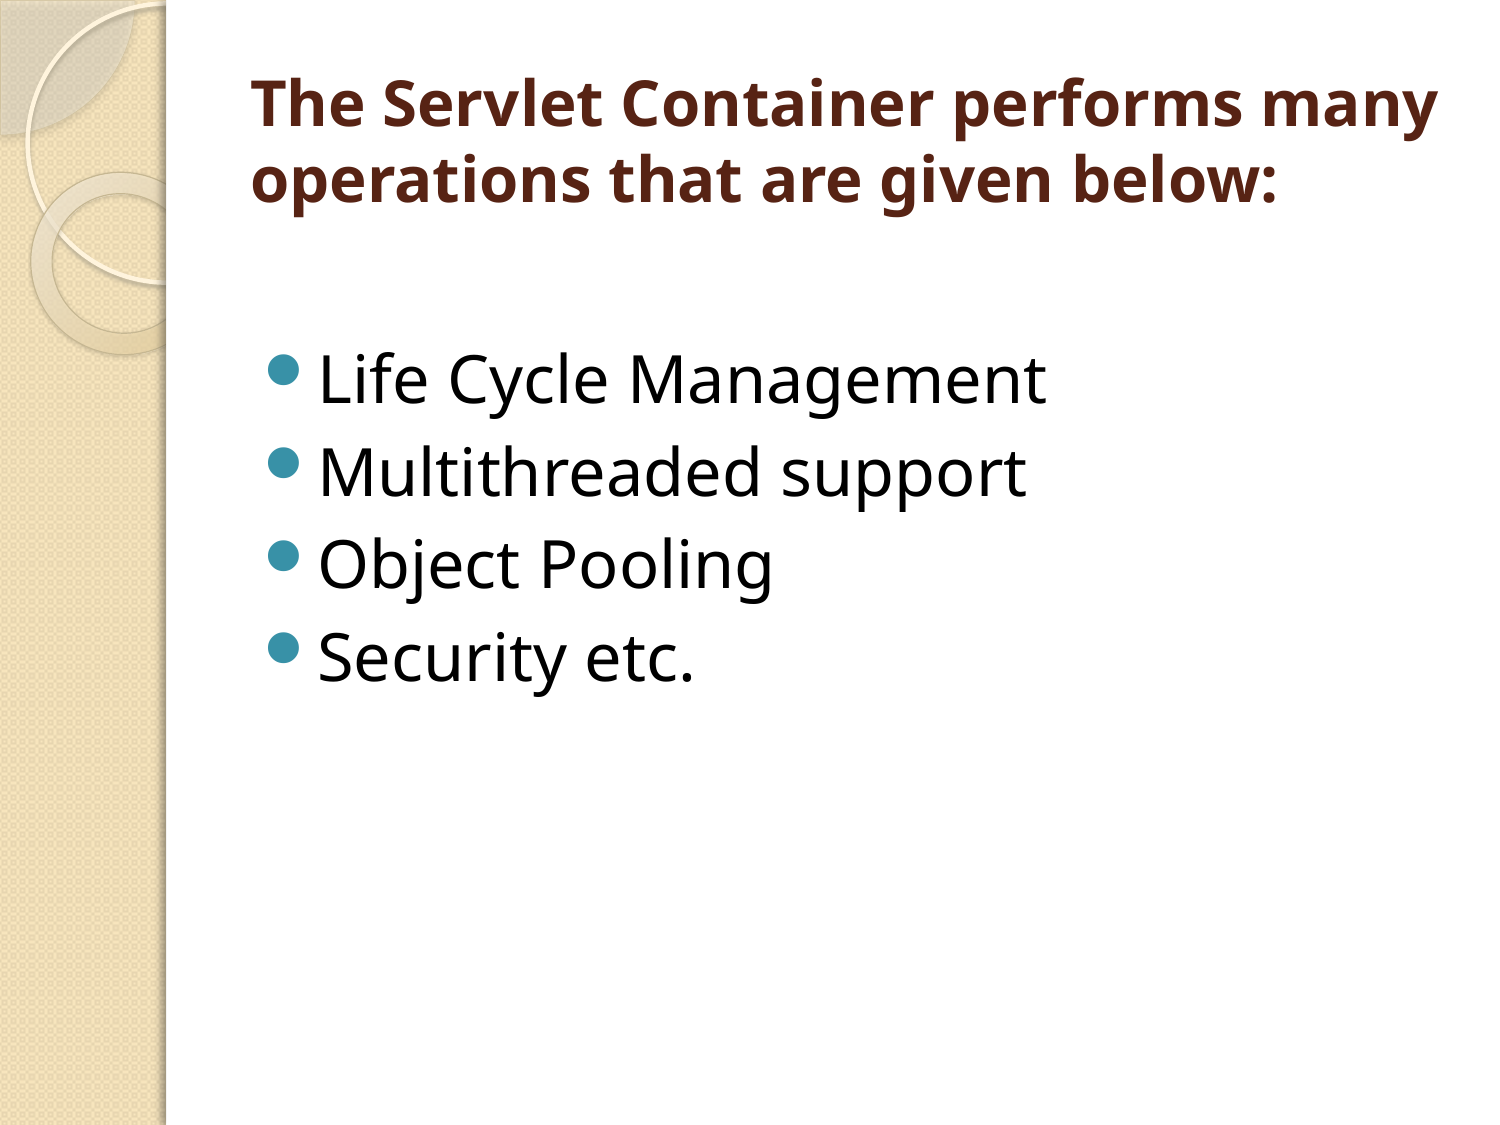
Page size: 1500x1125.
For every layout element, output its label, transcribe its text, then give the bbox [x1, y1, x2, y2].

list Life Cycle Management Multithreaded support Object Pooling Security etc. [235, 237, 1466, 1025]
title The Servlet Container performs many operations that are given below: [235, 45, 1466, 233]
